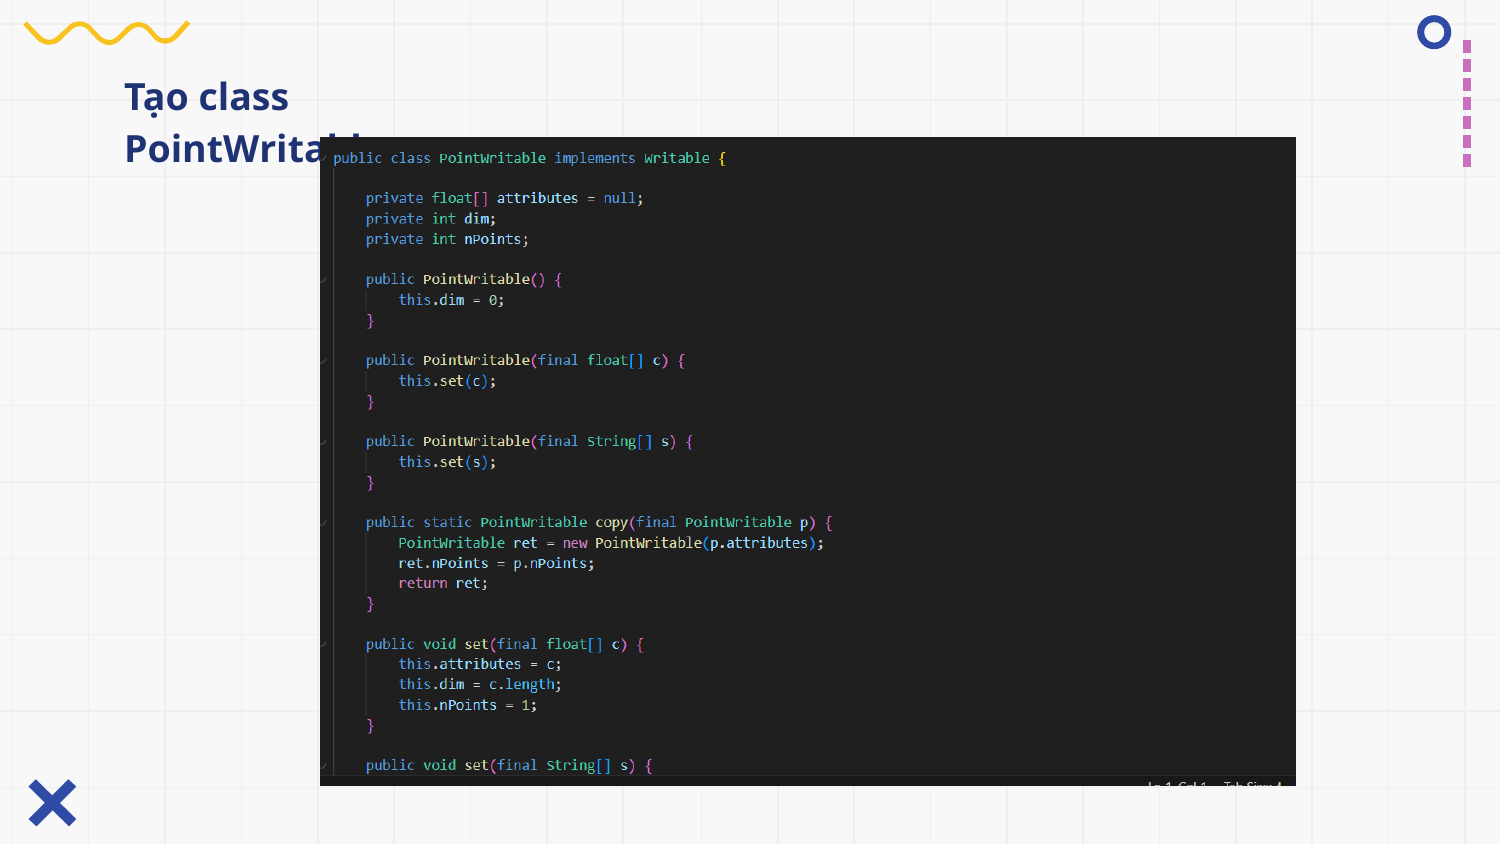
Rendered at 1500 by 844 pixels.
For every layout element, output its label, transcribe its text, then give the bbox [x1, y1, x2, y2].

picture [319, 137, 1296, 786]
list Tạo class PointWritable: [109, 51, 542, 607]
